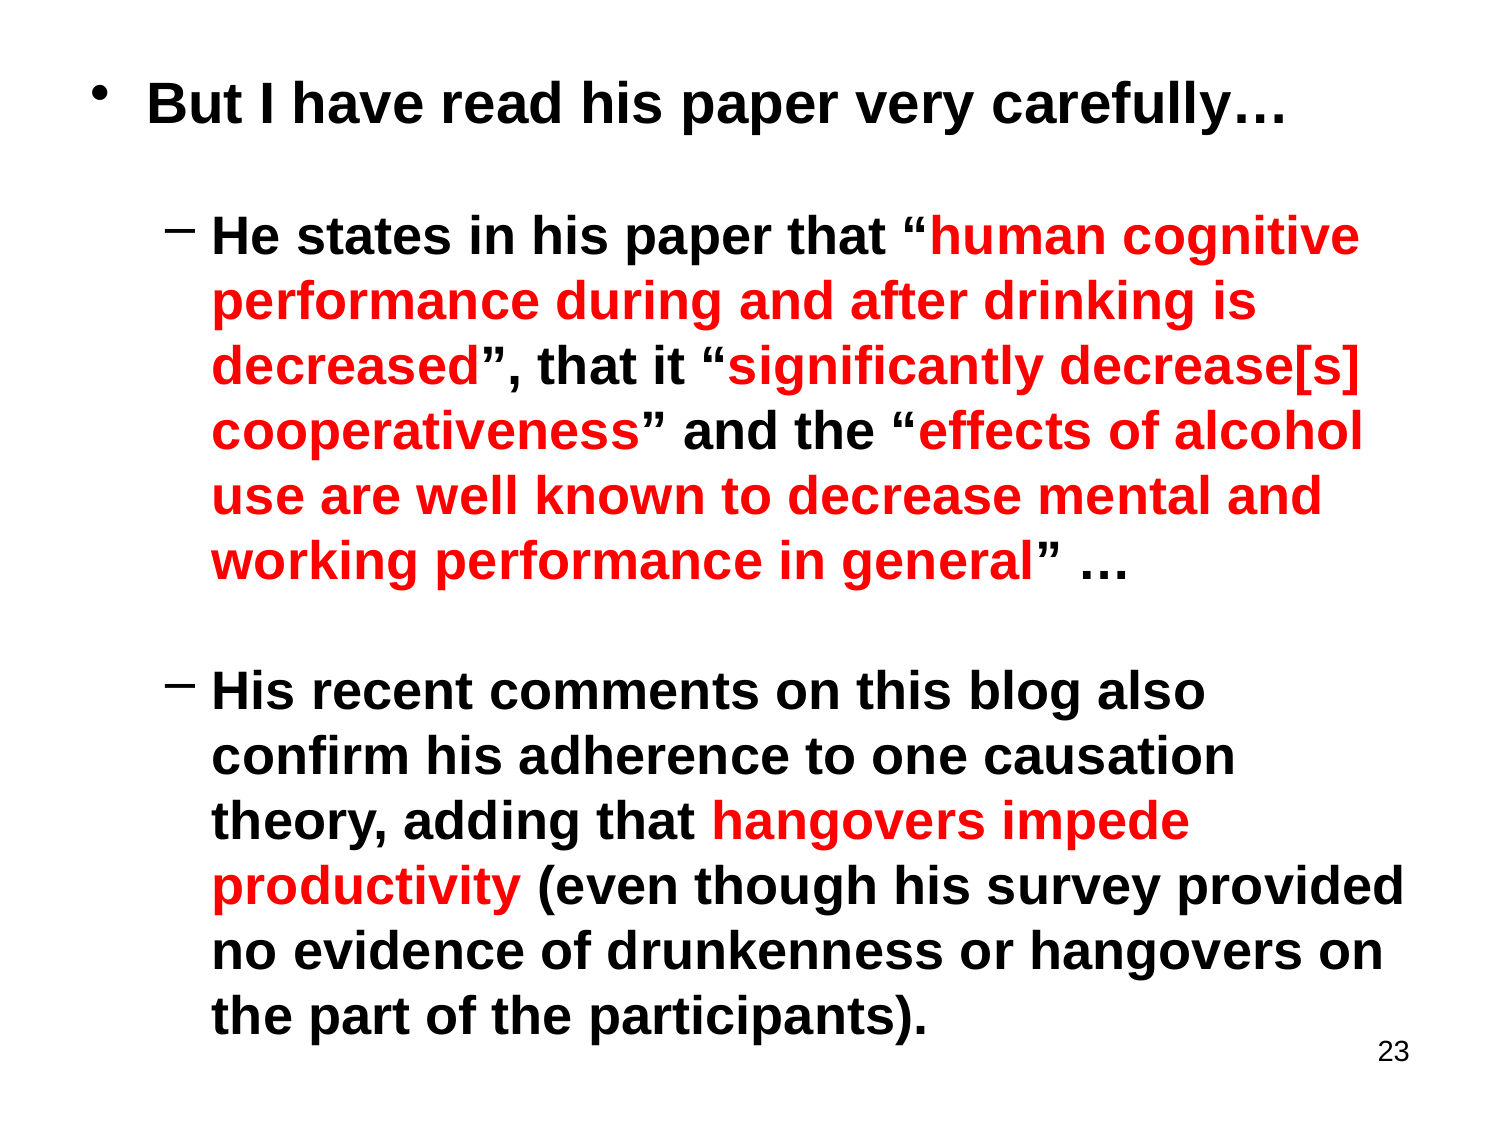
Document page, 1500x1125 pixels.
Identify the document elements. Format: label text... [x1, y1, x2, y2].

list But I have read his paper very carefully… He states in his paper that “human cognitive performance during and after drinking is decreased”, that it “significantly decrease[s] cooperativeness” and the “effects of alcohol use are well known to decrease mental and working performance in general” … His recent comments on this blog also confirm his adherence to one causation theory, adding that hangovers impede productivity (even though his survey provided no evidence of drunkenness or hangovers on the part of the participants). [75, 57, 1425, 1013]
slide_number 23 [1074, 1024, 1426, 1103]
